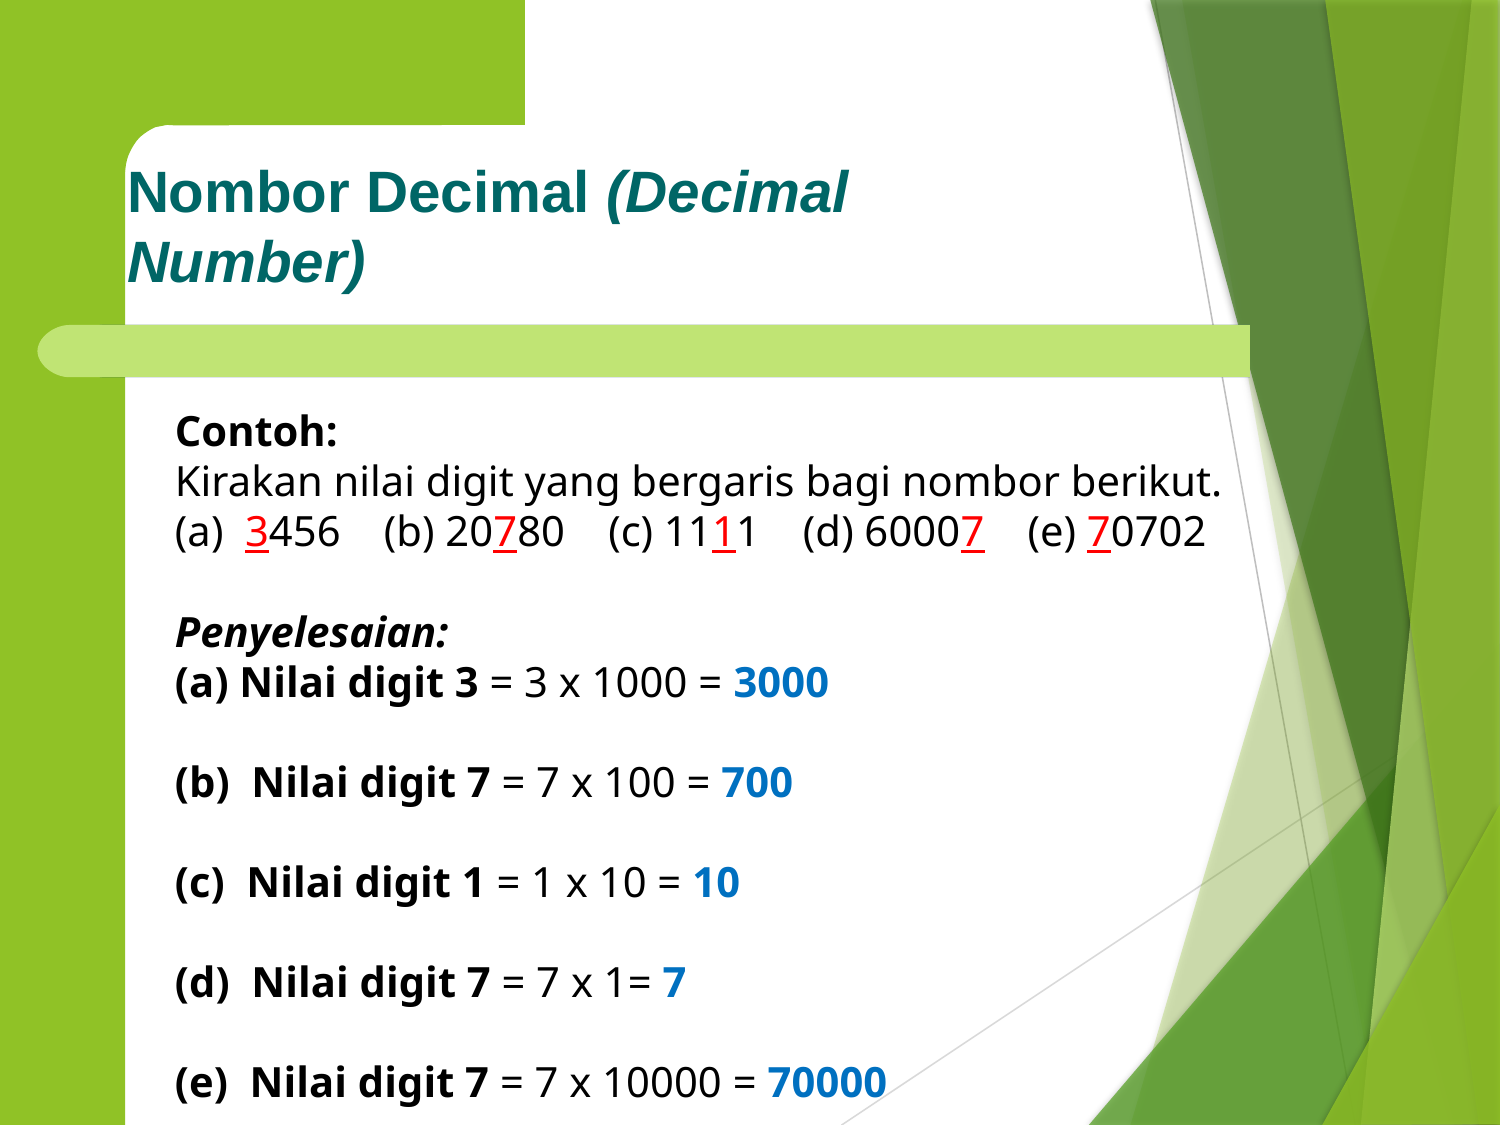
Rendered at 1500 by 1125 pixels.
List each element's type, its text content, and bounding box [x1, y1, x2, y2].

text_box [37, 324, 103, 378]
text_box [99, 324, 1250, 377]
text_box [74, 0, 525, 192]
text_box Nombor Decimal (Decimal Number) [125, 149, 850, 295]
text_box [0, 0, 126, 1125]
text_box Contoh: Kirakan nilai digit yang bergaris bagi nombor berikut. (a) 3456 (b) 20780 (c) 1111 (d) 60007 (e) 70702 Penyelesaian: (a) Nilai digit 3 = 3 x 1000 = 3000 (b) Nilai digit 7 = 7 x 100 = 700 (c) Nilai digit 1 = 1 x 10 = 10 (d) Nilai digit 7 = 7 x 1= 7 (e) Nilai digit 7 = 7 x 10000 = 70000 [174, 402, 1375, 1125]
